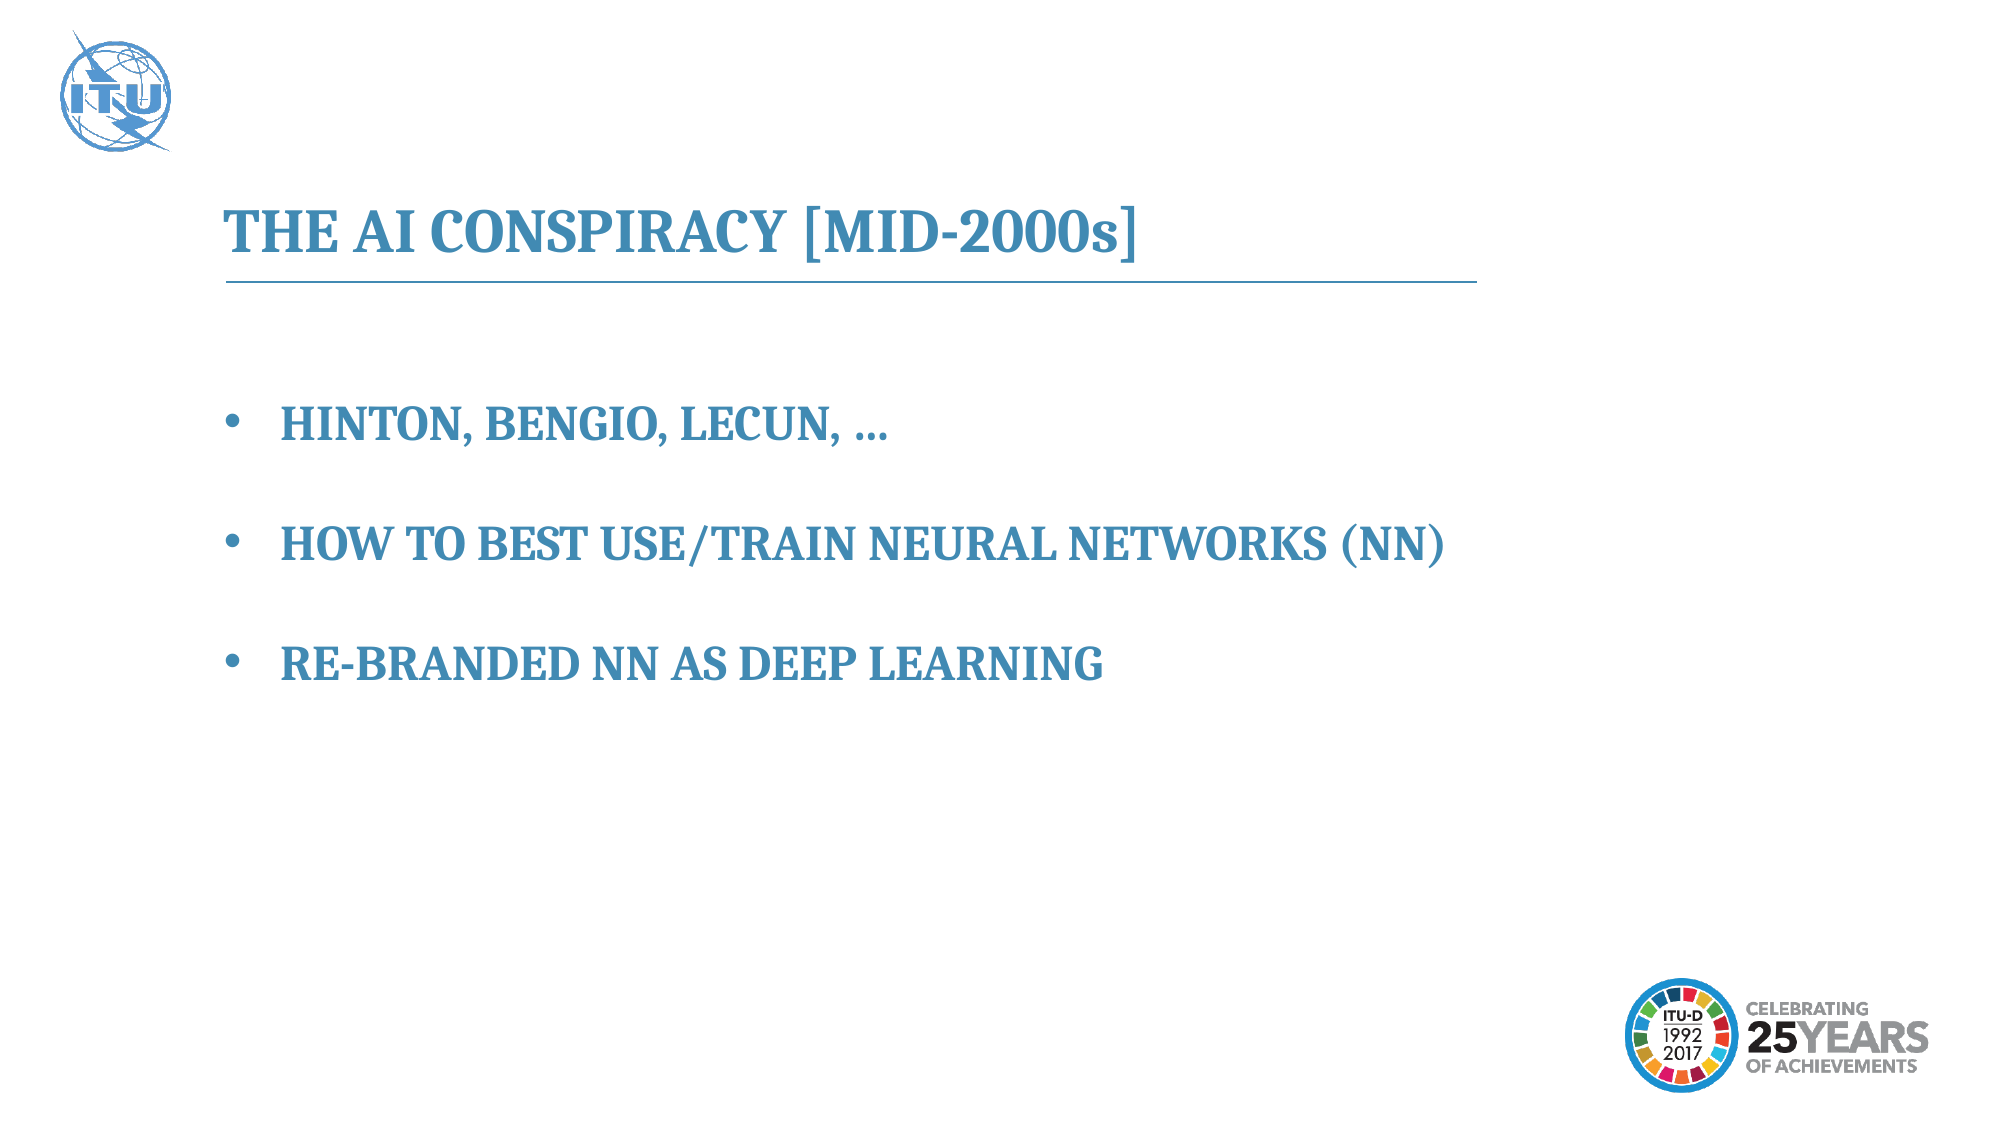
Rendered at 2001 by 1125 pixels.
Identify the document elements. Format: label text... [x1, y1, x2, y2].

picture [1623, 977, 1930, 1093]
text_box HINTON, BENGIO, LECUN, … HOW TO BEST USE/TRAIN NEURAL NETWORKS (NN) RE-BRANDED NN AS DEEP LEARNING [209, 382, 1835, 698]
picture [57, 26, 177, 156]
text_box THE AI CONSPIRACY [MID-2000s] [208, 182, 1718, 273]
